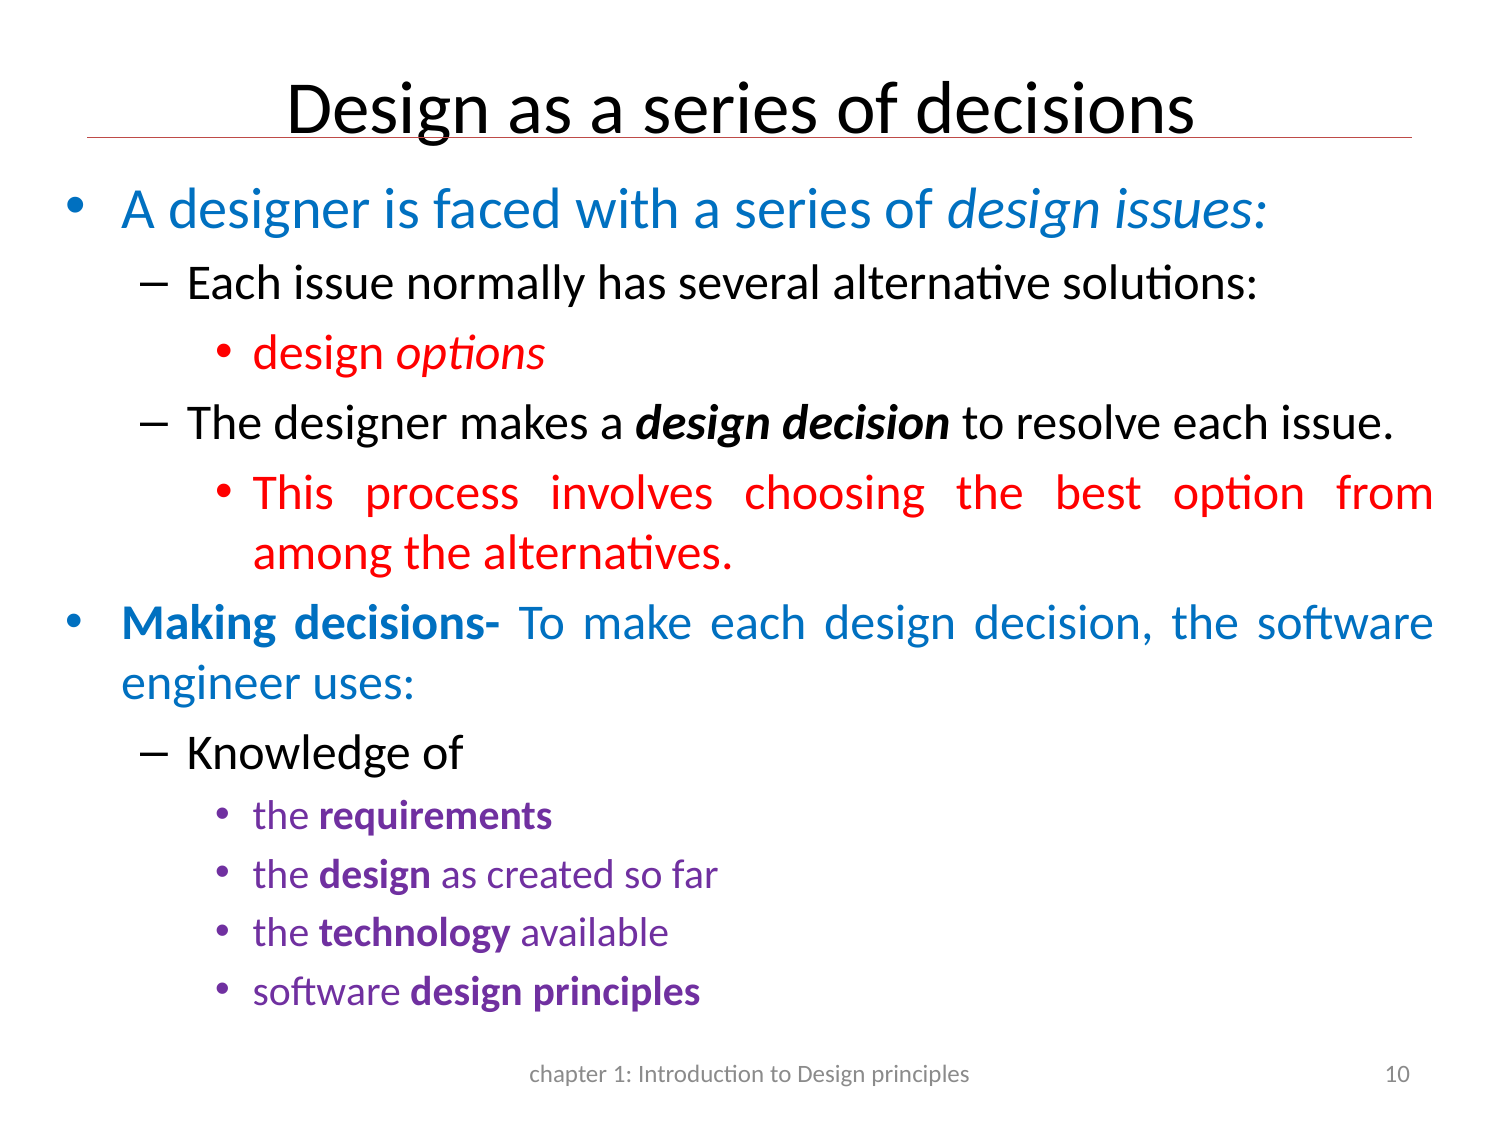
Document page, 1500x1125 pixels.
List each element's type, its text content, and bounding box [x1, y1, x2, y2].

title Design as a series of decisions [75, 45, 1425, 162]
slide_number 10 [1074, 1042, 1425, 1103]
footer chapter 1: Introduction to Design principles [512, 1042, 988, 1103]
list A designer is faced with a series of design issues: Each issue normally has several alternative solutions: design options The designer makes a design decision to resolve each issue. This process involves choosing the best option from among the alternatives. Making decisions- To make each design decision, the software engineer uses: Knowledge of the requirements the design as created so far the technology available software design principles [50, 162, 1450, 1050]
